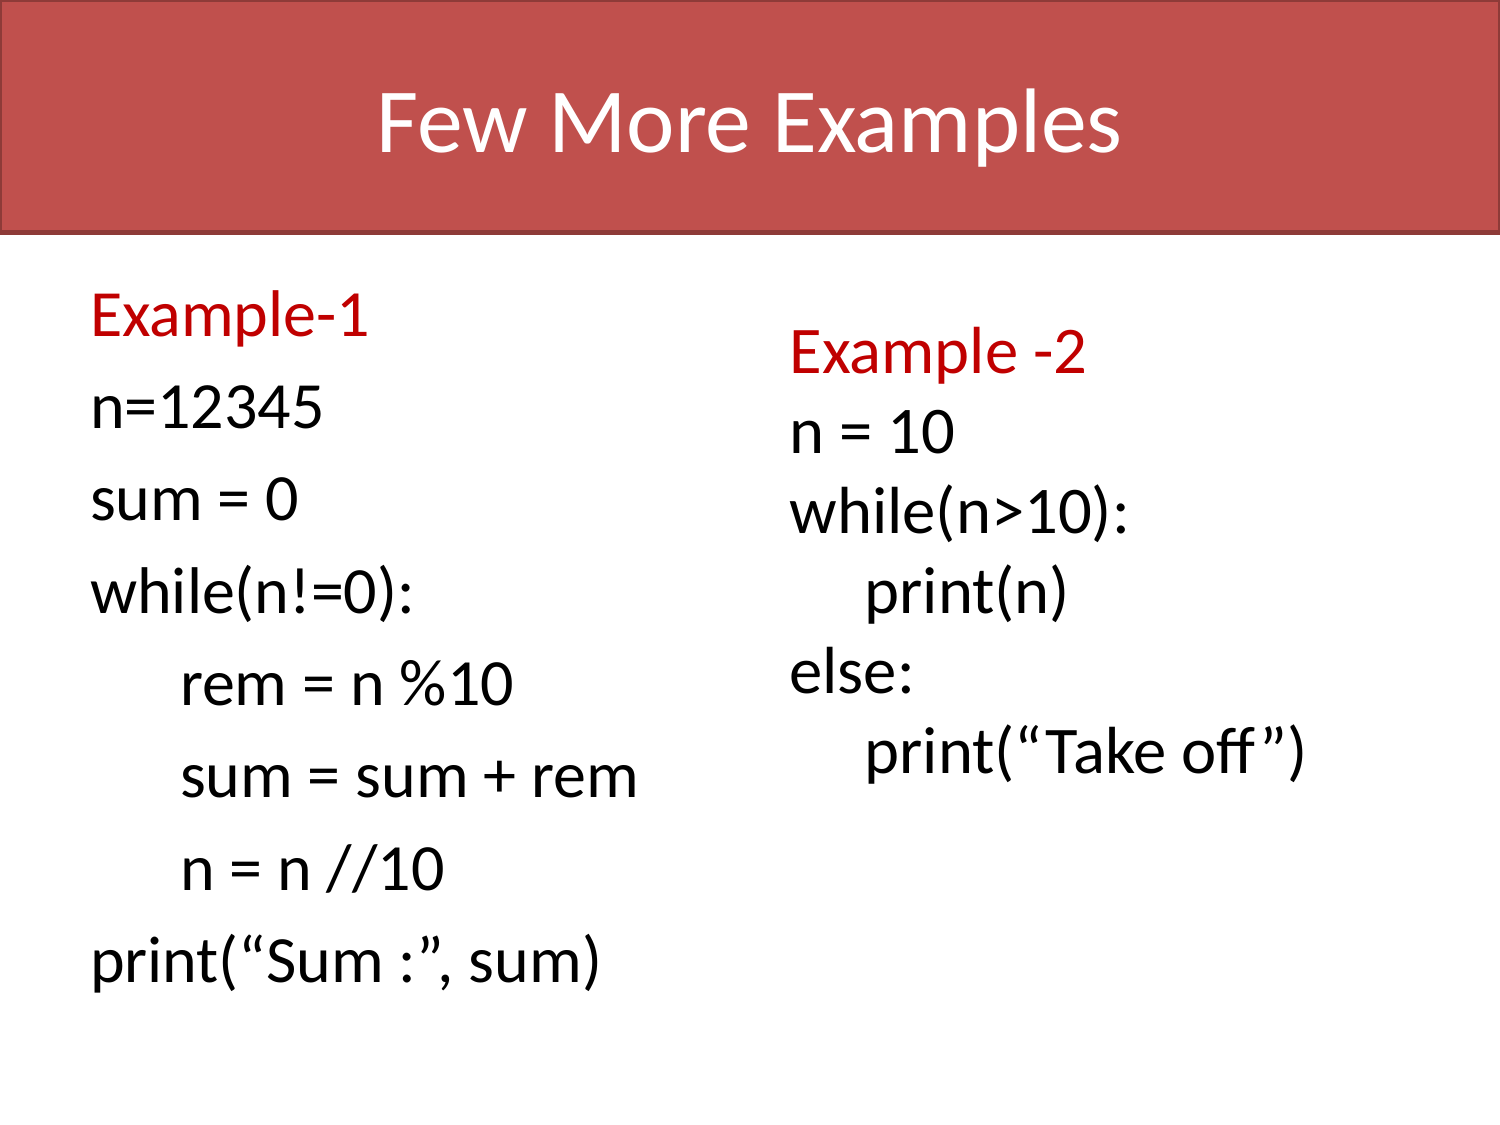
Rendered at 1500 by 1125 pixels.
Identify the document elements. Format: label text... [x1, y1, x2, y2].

list Example-1 n=12345 sum = 0 while(n!=0): rem = n %10 sum = sum + rem n = n //10 print(“Sum :”, sum) [75, 262, 700, 1005]
text_box Few More Examples [0, 0, 1500, 235]
text_box Example -2 n = 10 while(n>10): print(n) else: print(“Take off”) [774, 299, 1438, 795]
